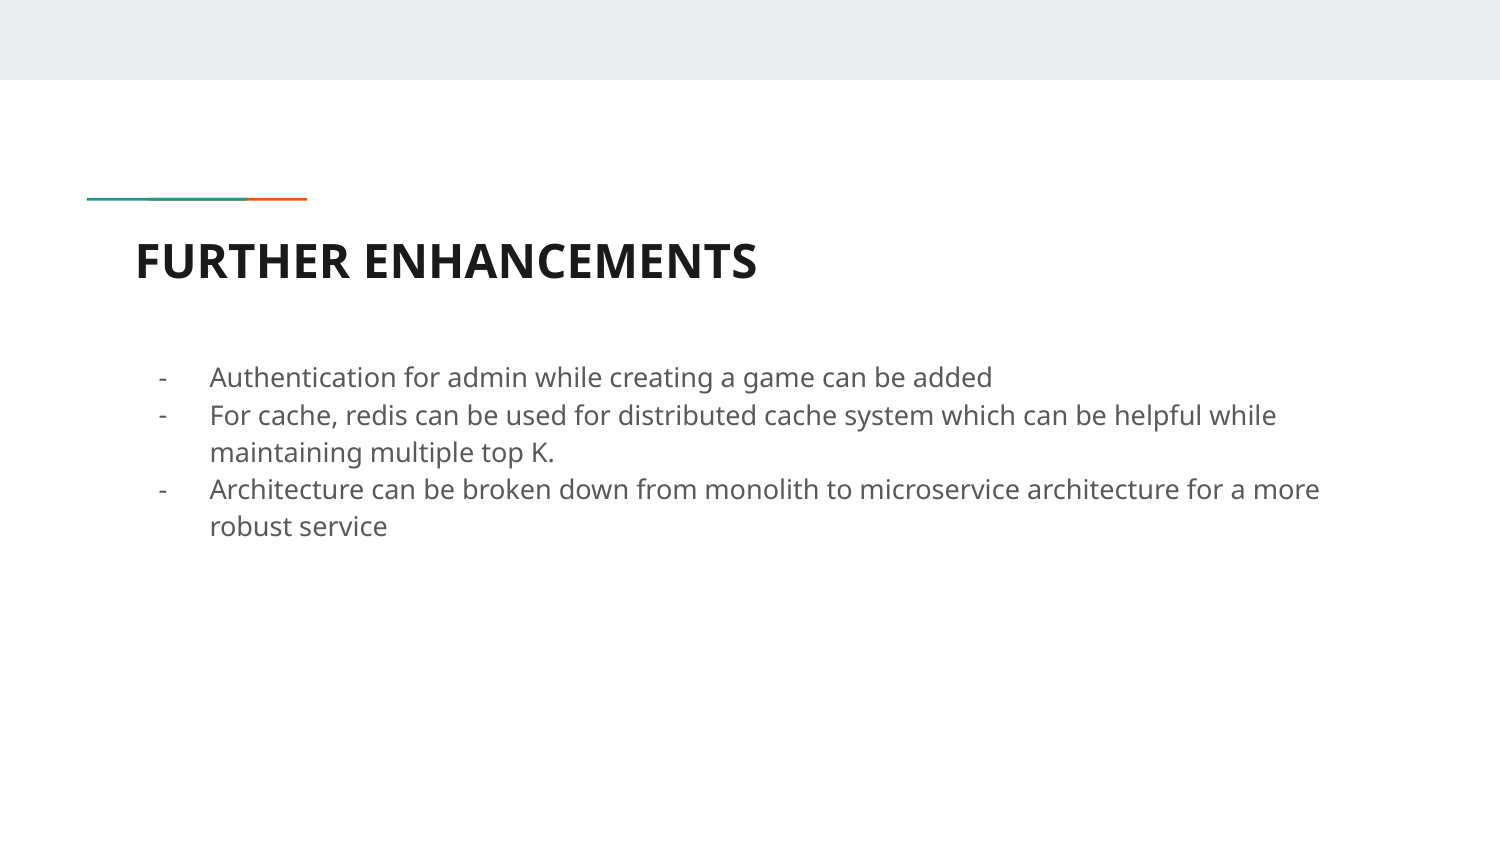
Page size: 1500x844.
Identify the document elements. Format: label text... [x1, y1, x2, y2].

title FURTHER ENHANCEMENTS [119, 216, 1381, 305]
list Authentication for admin while creating a game can be added For cache, redis can be used for distributed cache system which can be helpful while maintaining multiple top K. Architecture can be broken down from monolith to microservice architecture for a more robust service [119, 341, 1381, 712]
